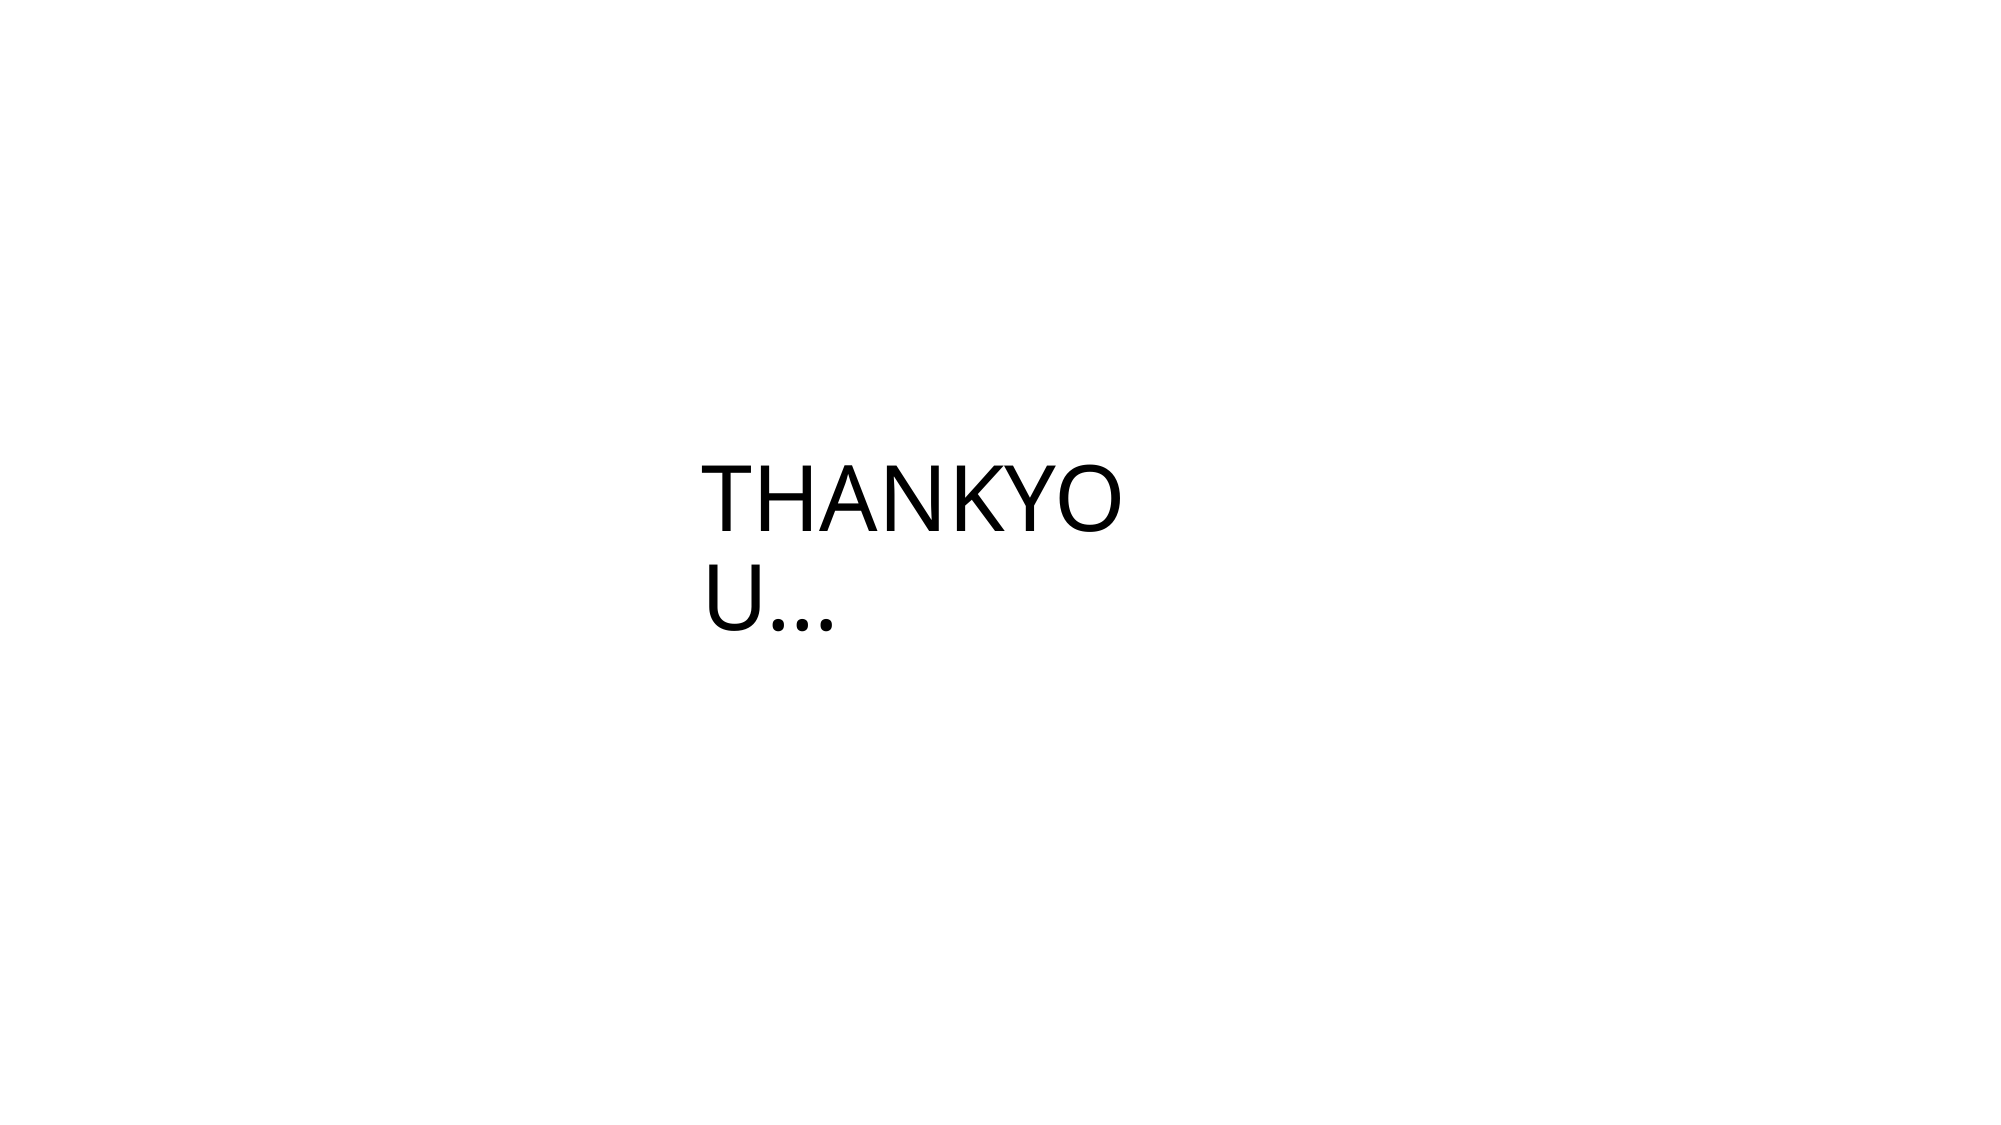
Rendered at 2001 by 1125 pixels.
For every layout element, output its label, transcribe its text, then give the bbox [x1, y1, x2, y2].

title THANKYOU… [686, 412, 1198, 691]
